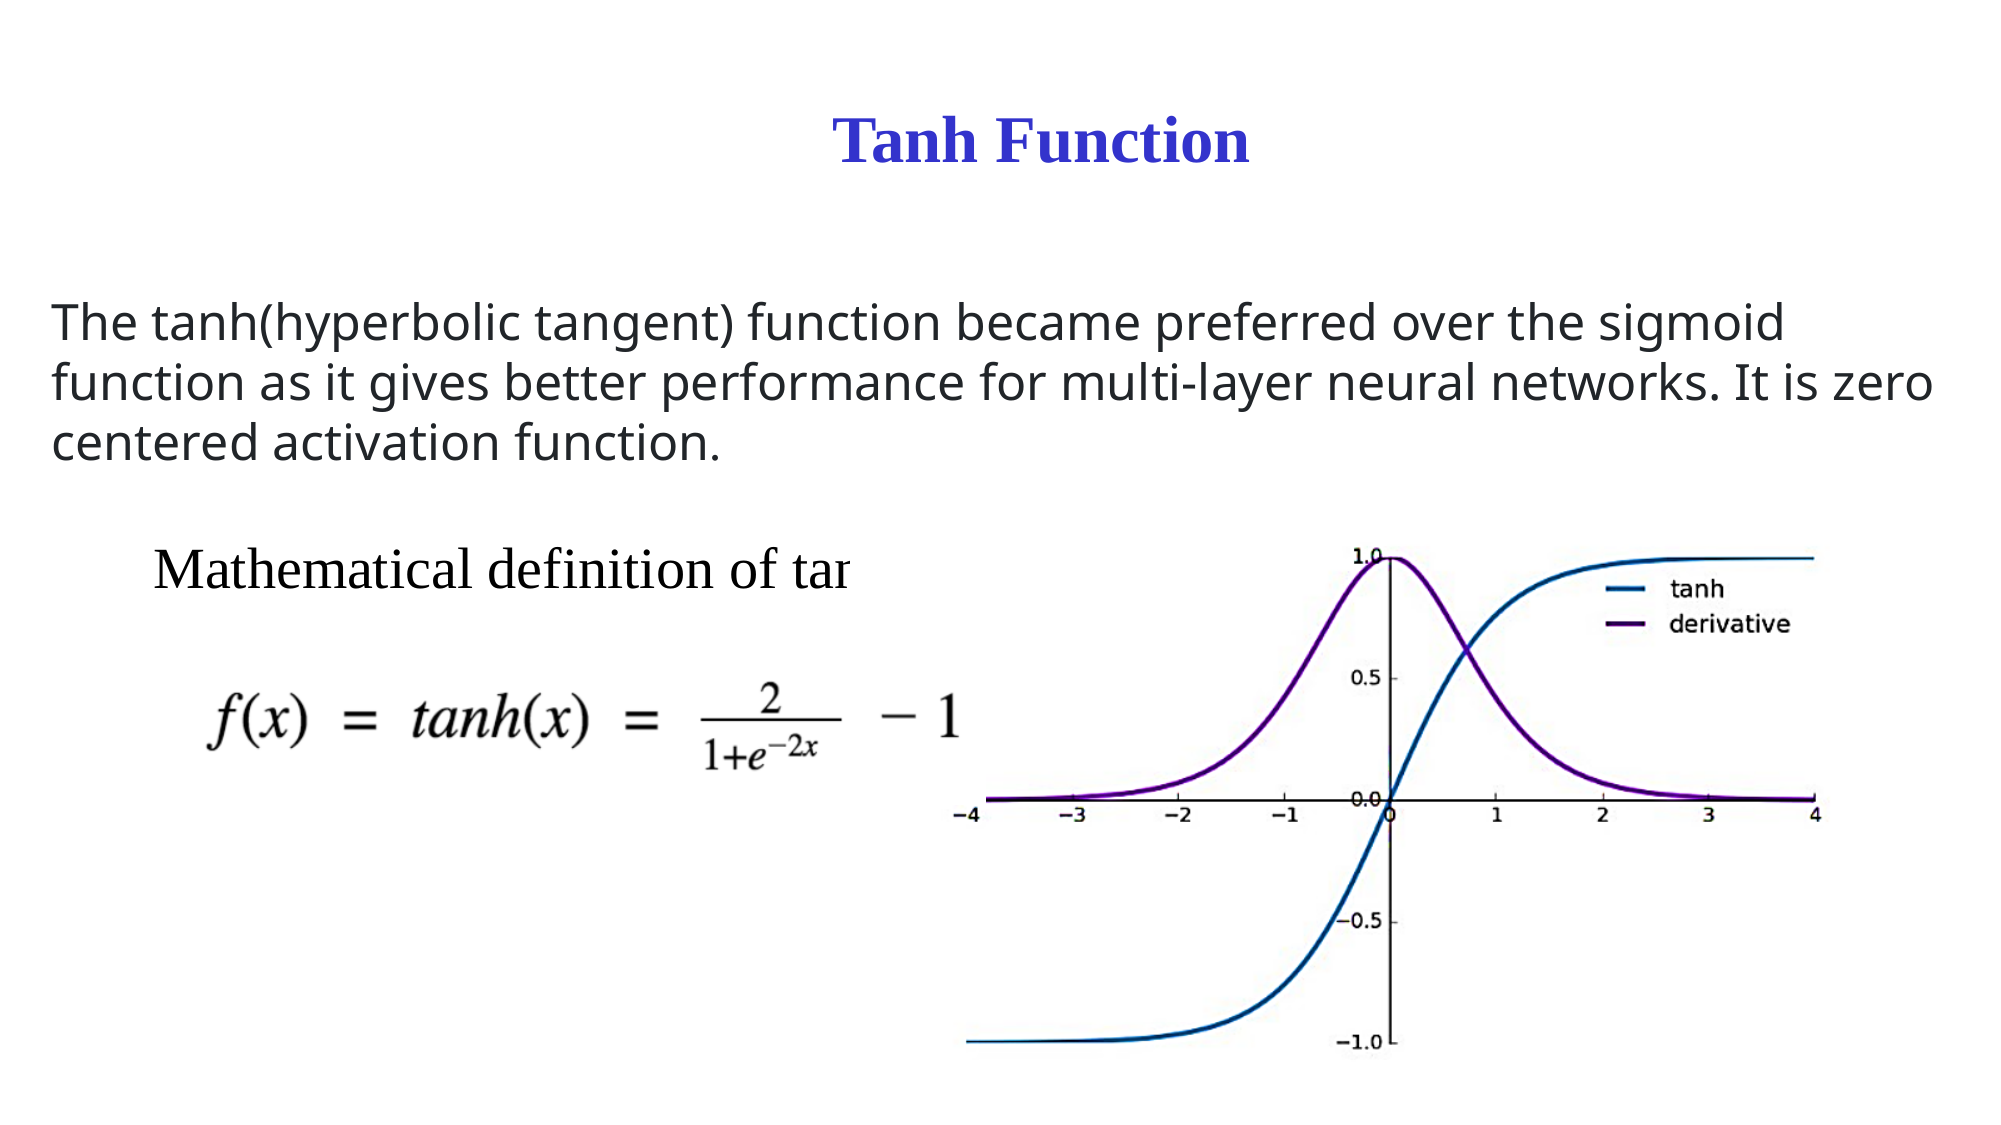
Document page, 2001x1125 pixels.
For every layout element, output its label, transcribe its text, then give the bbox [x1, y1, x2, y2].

text_box The tanh(hyperbolic tangent) function became preferred over the sigmoid function as it gives better performance for multi-layer neural networks. It is zero centered activation function. [36, 283, 1963, 478]
subtitle Tanh Function [0, 0, 2000, 272]
text_box Mathematical definition of tanh, [138, 523, 844, 728]
picture [176, 500, 1921, 1110]
